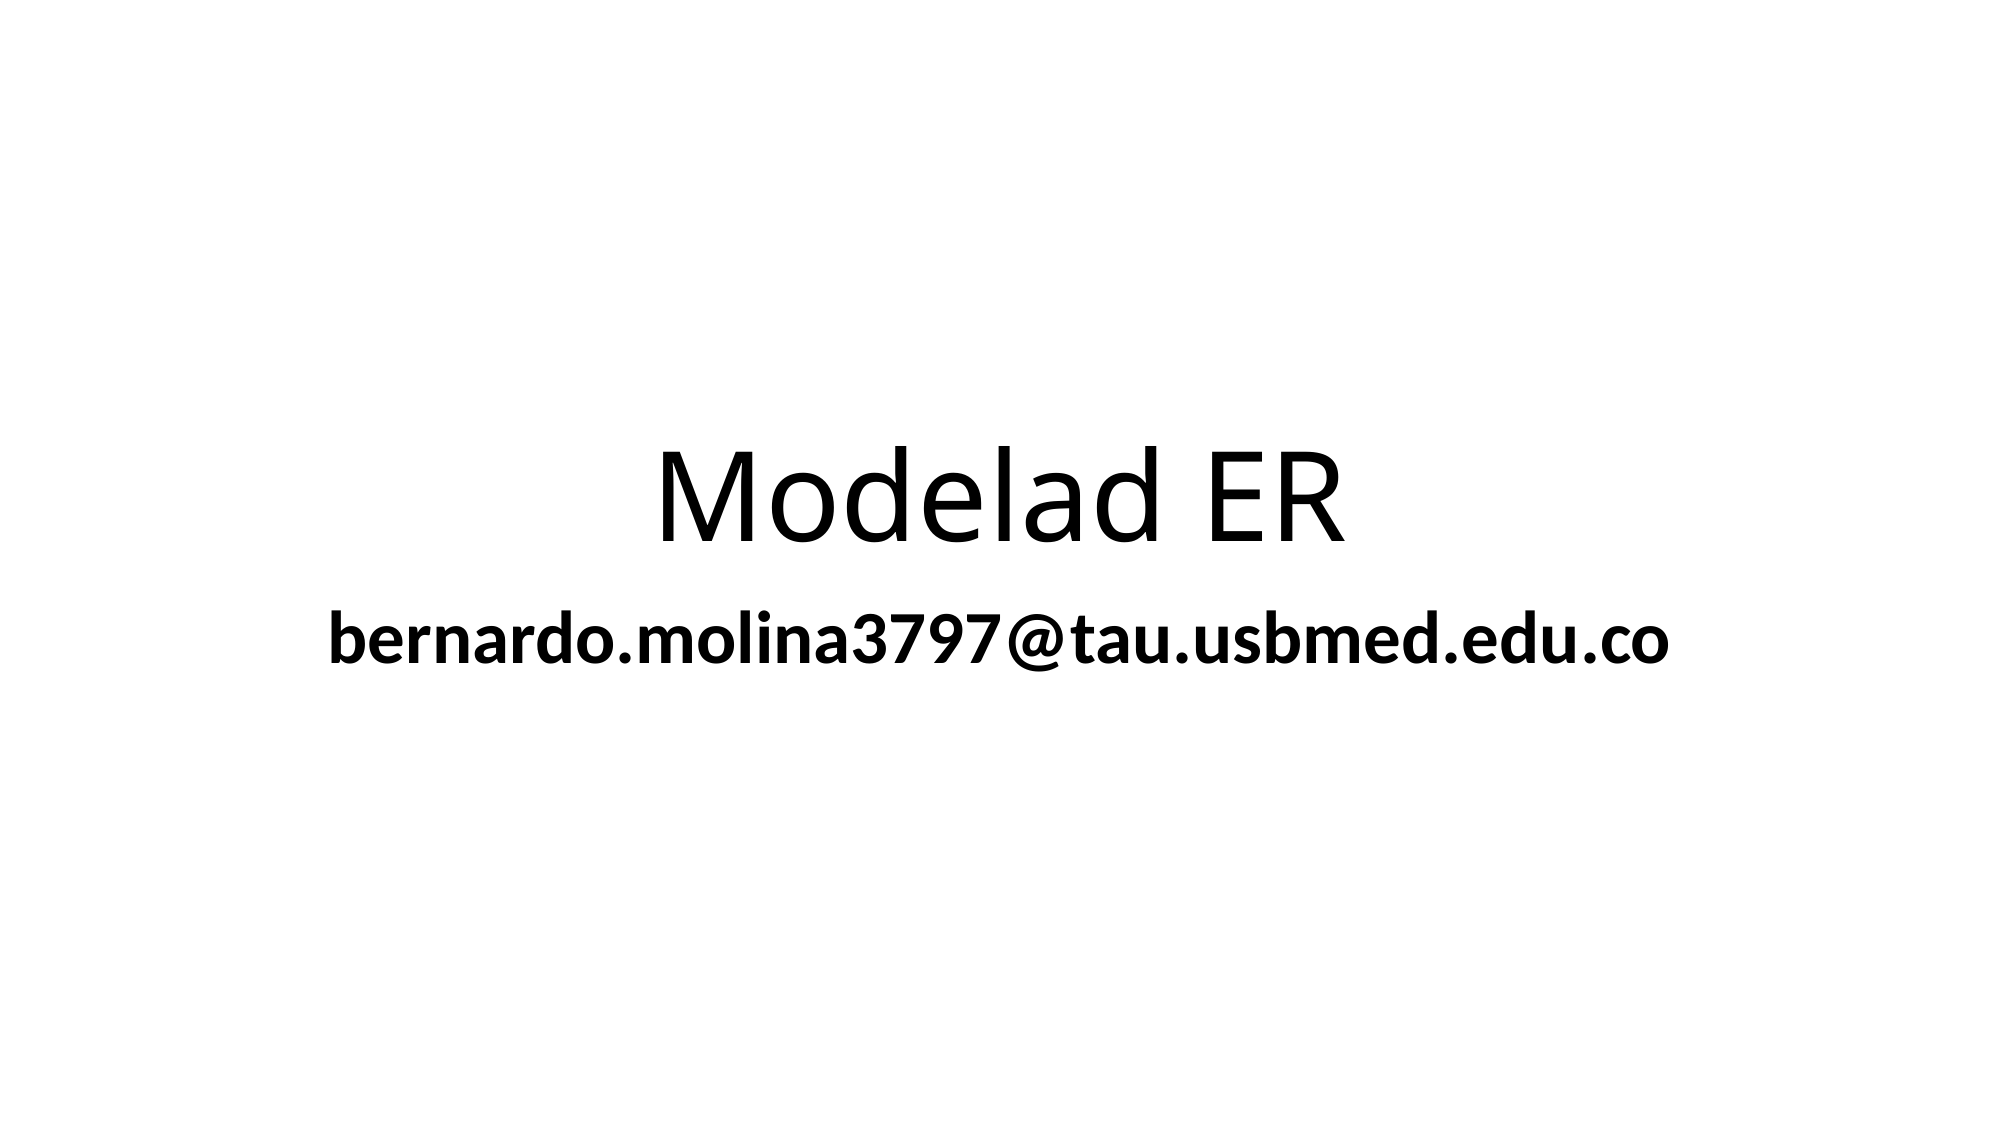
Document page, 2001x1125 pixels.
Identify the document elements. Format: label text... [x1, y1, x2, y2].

subtitle bernardo.molina3797@tau.usbmed.edu.co [249, 590, 1750, 863]
title Modelad ER [249, 184, 1750, 576]
